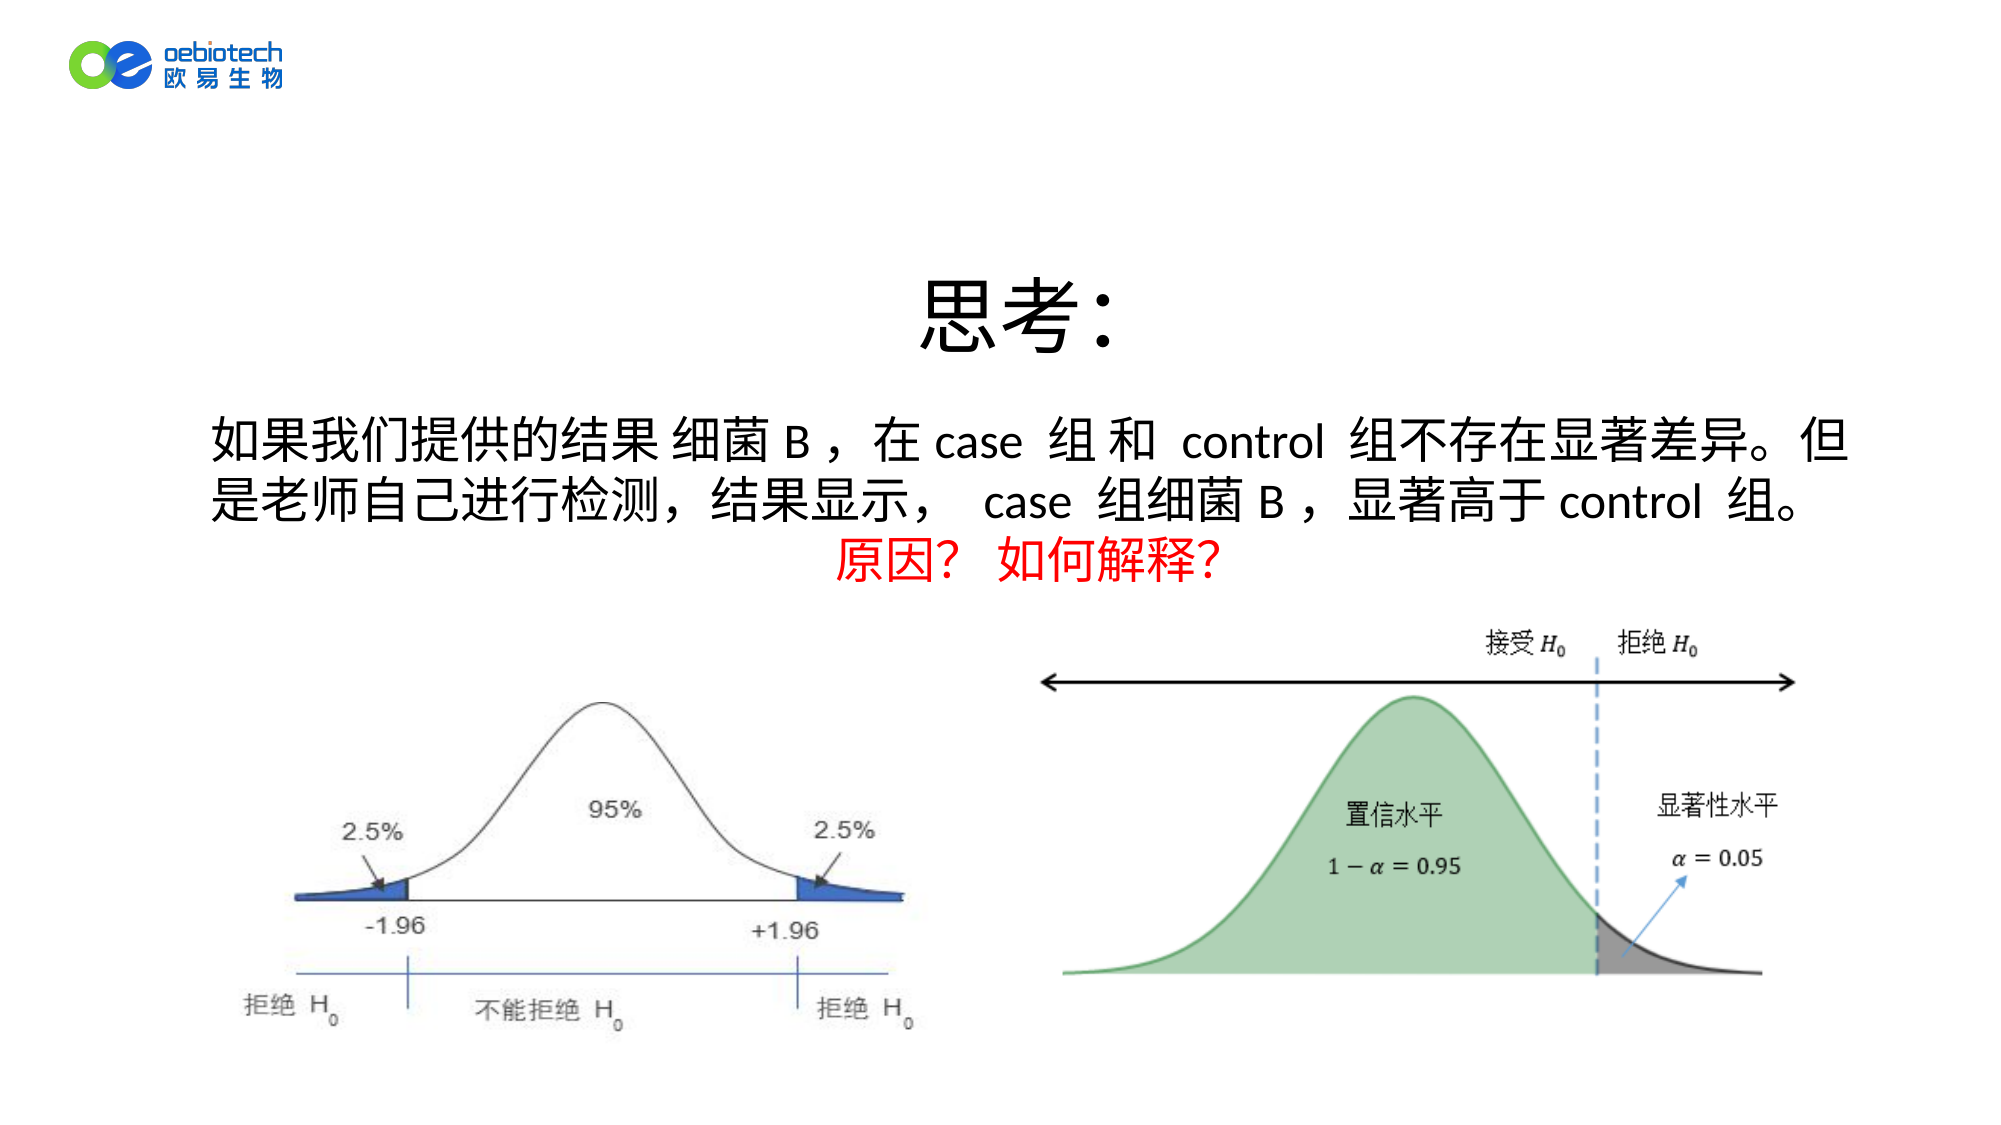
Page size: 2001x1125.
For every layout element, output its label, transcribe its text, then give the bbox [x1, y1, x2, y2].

text_box 思考： 如果我们提供的结果 细菌B，在case 组 和 control 组不存在显著差异。但是老师自己进行检测，结果显示， case 组细菌B，显著高于control 组。 原因？ 如何解释？ [195, 256, 1887, 597]
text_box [223, 623, 1799, 1057]
picture [69, 41, 282, 89]
